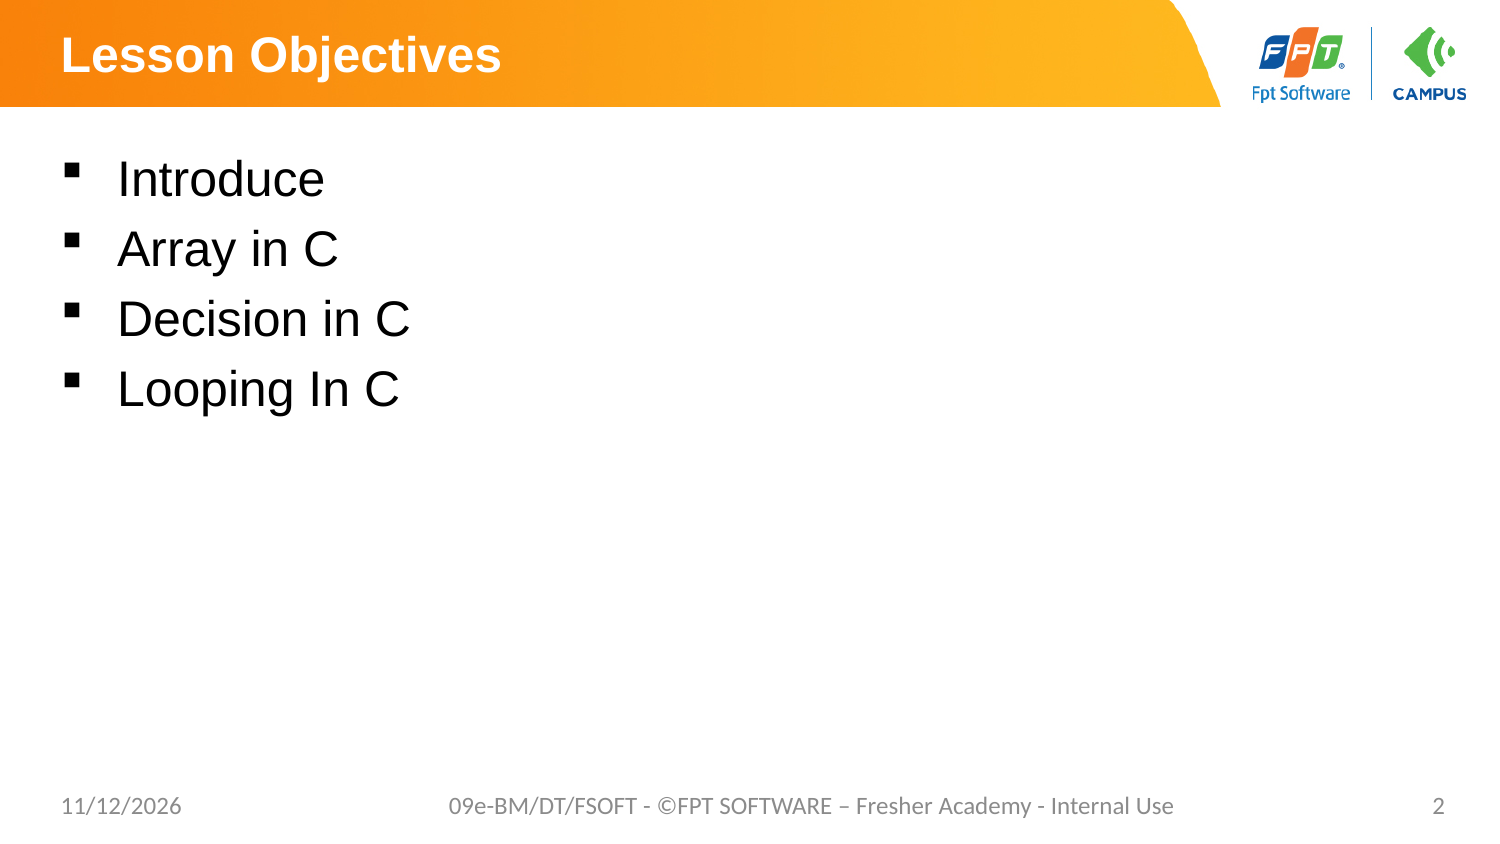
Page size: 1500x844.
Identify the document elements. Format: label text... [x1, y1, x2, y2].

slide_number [45, 782, 270, 827]
picture [0, 0, 1500, 844]
footer 09e-BM/DT/FSOFT - ©FPT SOFTWARE – Fresher Academy - Internal Use [289, 782, 1335, 827]
title Lesson Objectives [45, 0, 1176, 106]
list Introduce Array in C Decision in C Looping In C [45, 139, 1461, 754]
slide_number 2 [1350, 782, 1461, 827]
